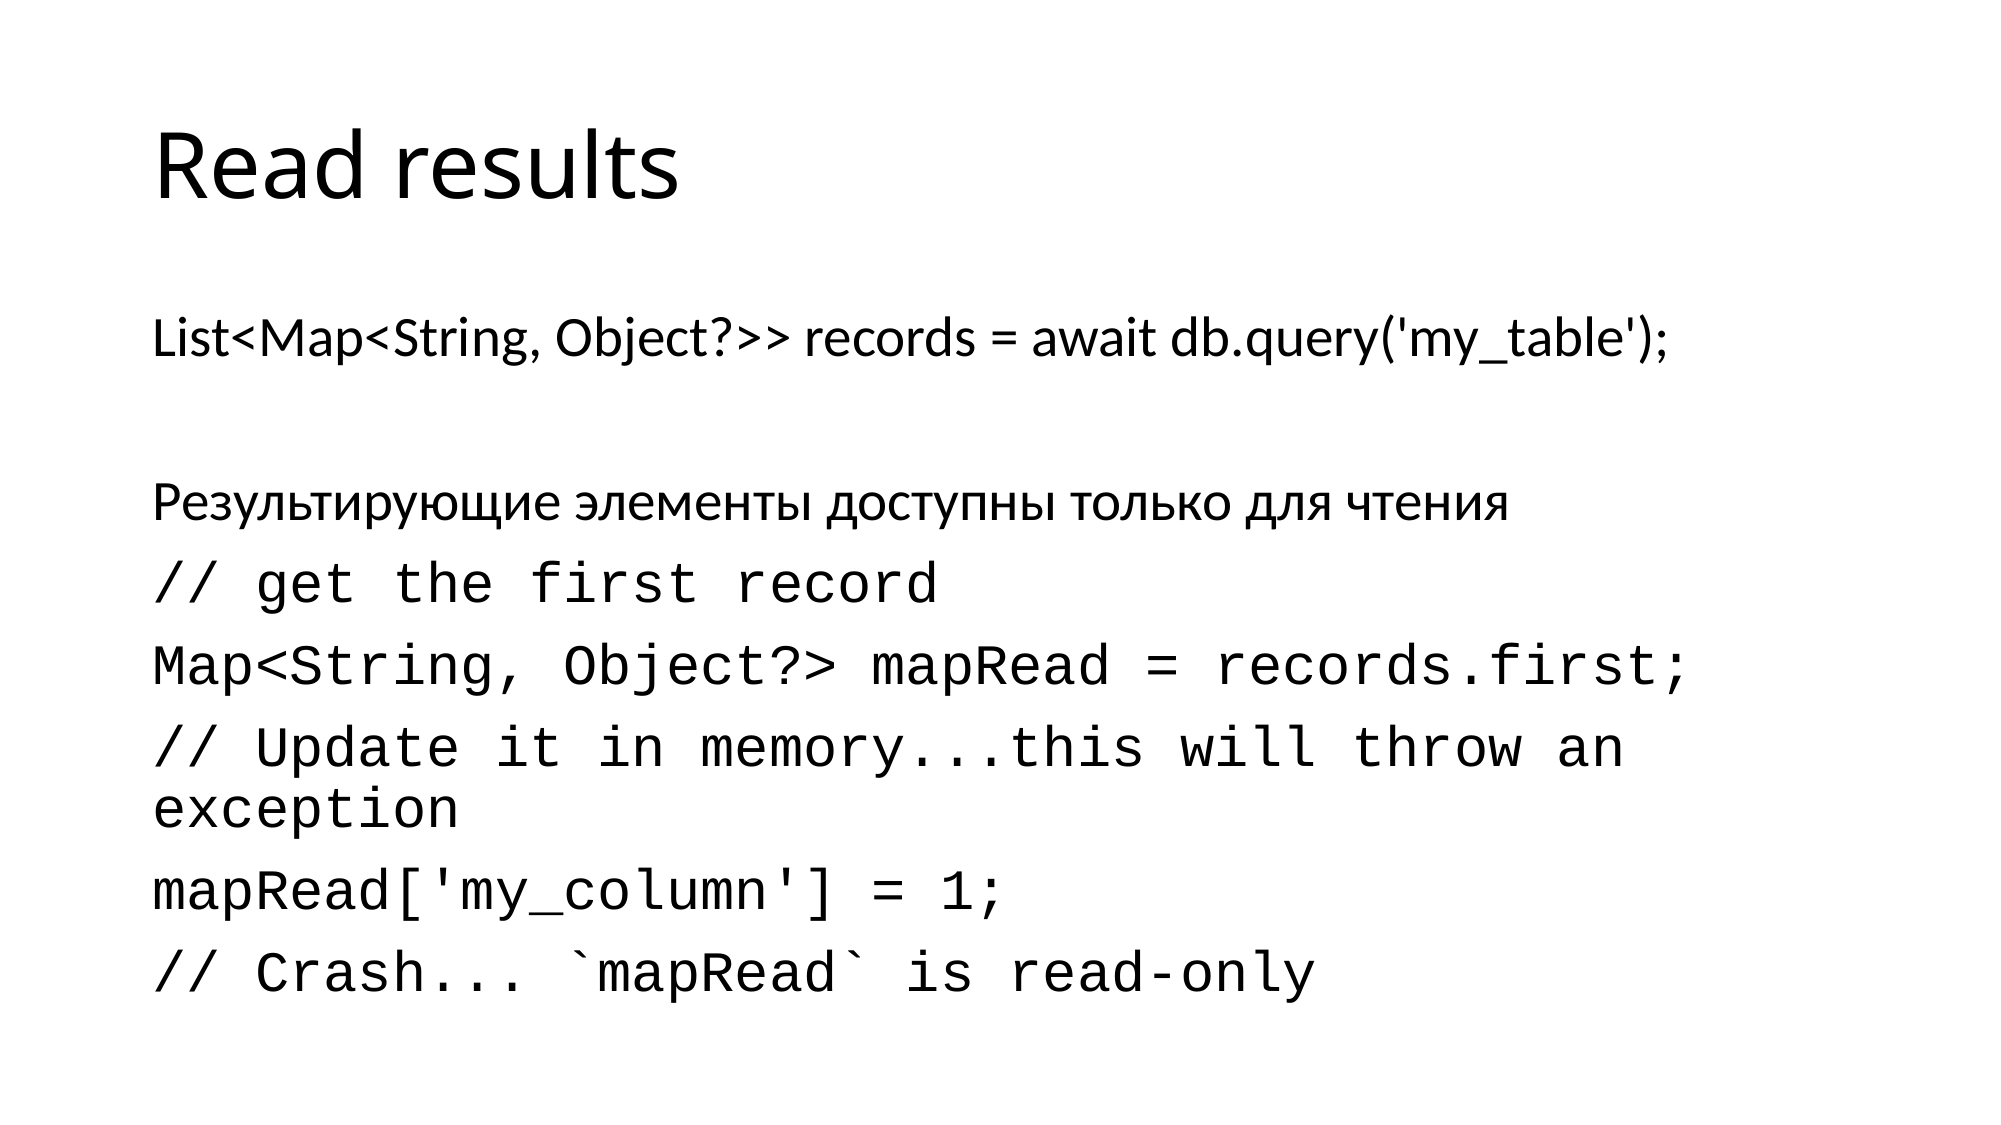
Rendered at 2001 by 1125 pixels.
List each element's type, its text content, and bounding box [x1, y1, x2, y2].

title Read results [137, 59, 1863, 278]
list List<Map<String, Object?>> records = await db.query('my_table'); Результирующие элементы доступны только для чтения // get the first record Map<String, Object?> mapRead = records.first; // Update it in memory...this will throw an exception mapRead['my_column'] = 1; // Crash... `mapRead` is read-only [137, 299, 1863, 1014]
